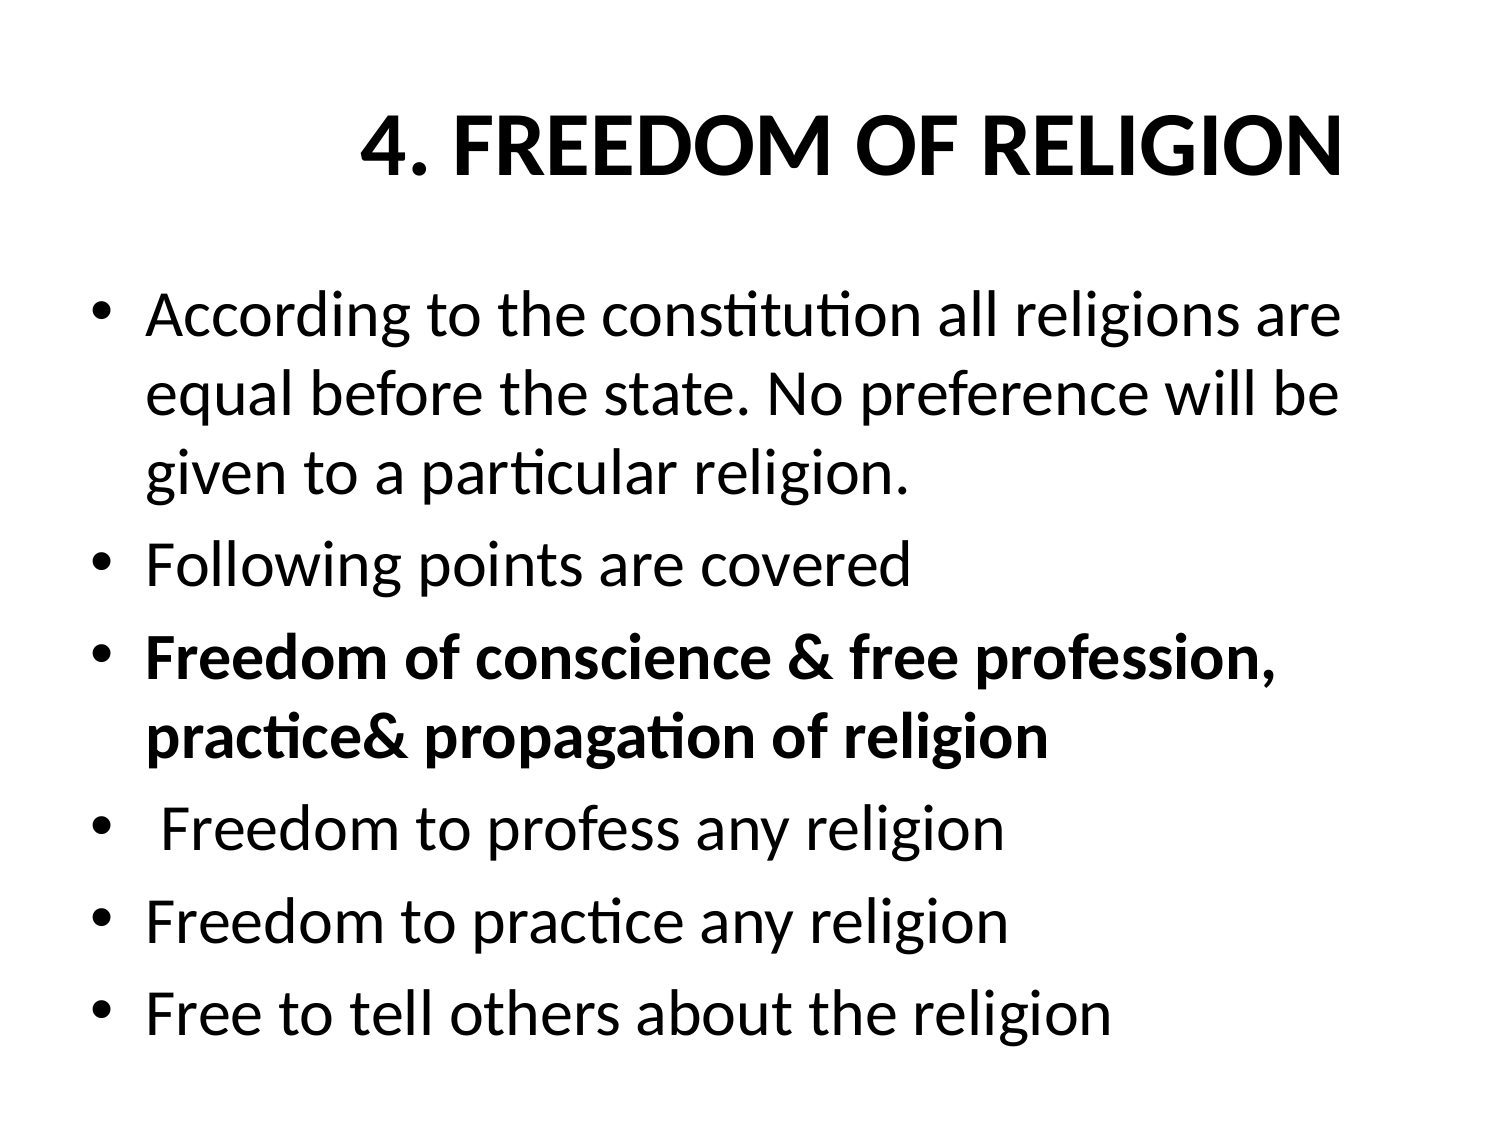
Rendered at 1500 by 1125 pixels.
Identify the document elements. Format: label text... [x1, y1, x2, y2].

title 4. FREEDOM OF RELIGION [75, 45, 1425, 233]
list According to the constitution all religions are equal before the state. No preference will be given to a particular religion. Following points are covered Freedom of conscience & free profession, practice& propagation of religion Freedom to profess any religion Freedom to practice any religion Free to tell others about the religion [75, 262, 1425, 1063]
